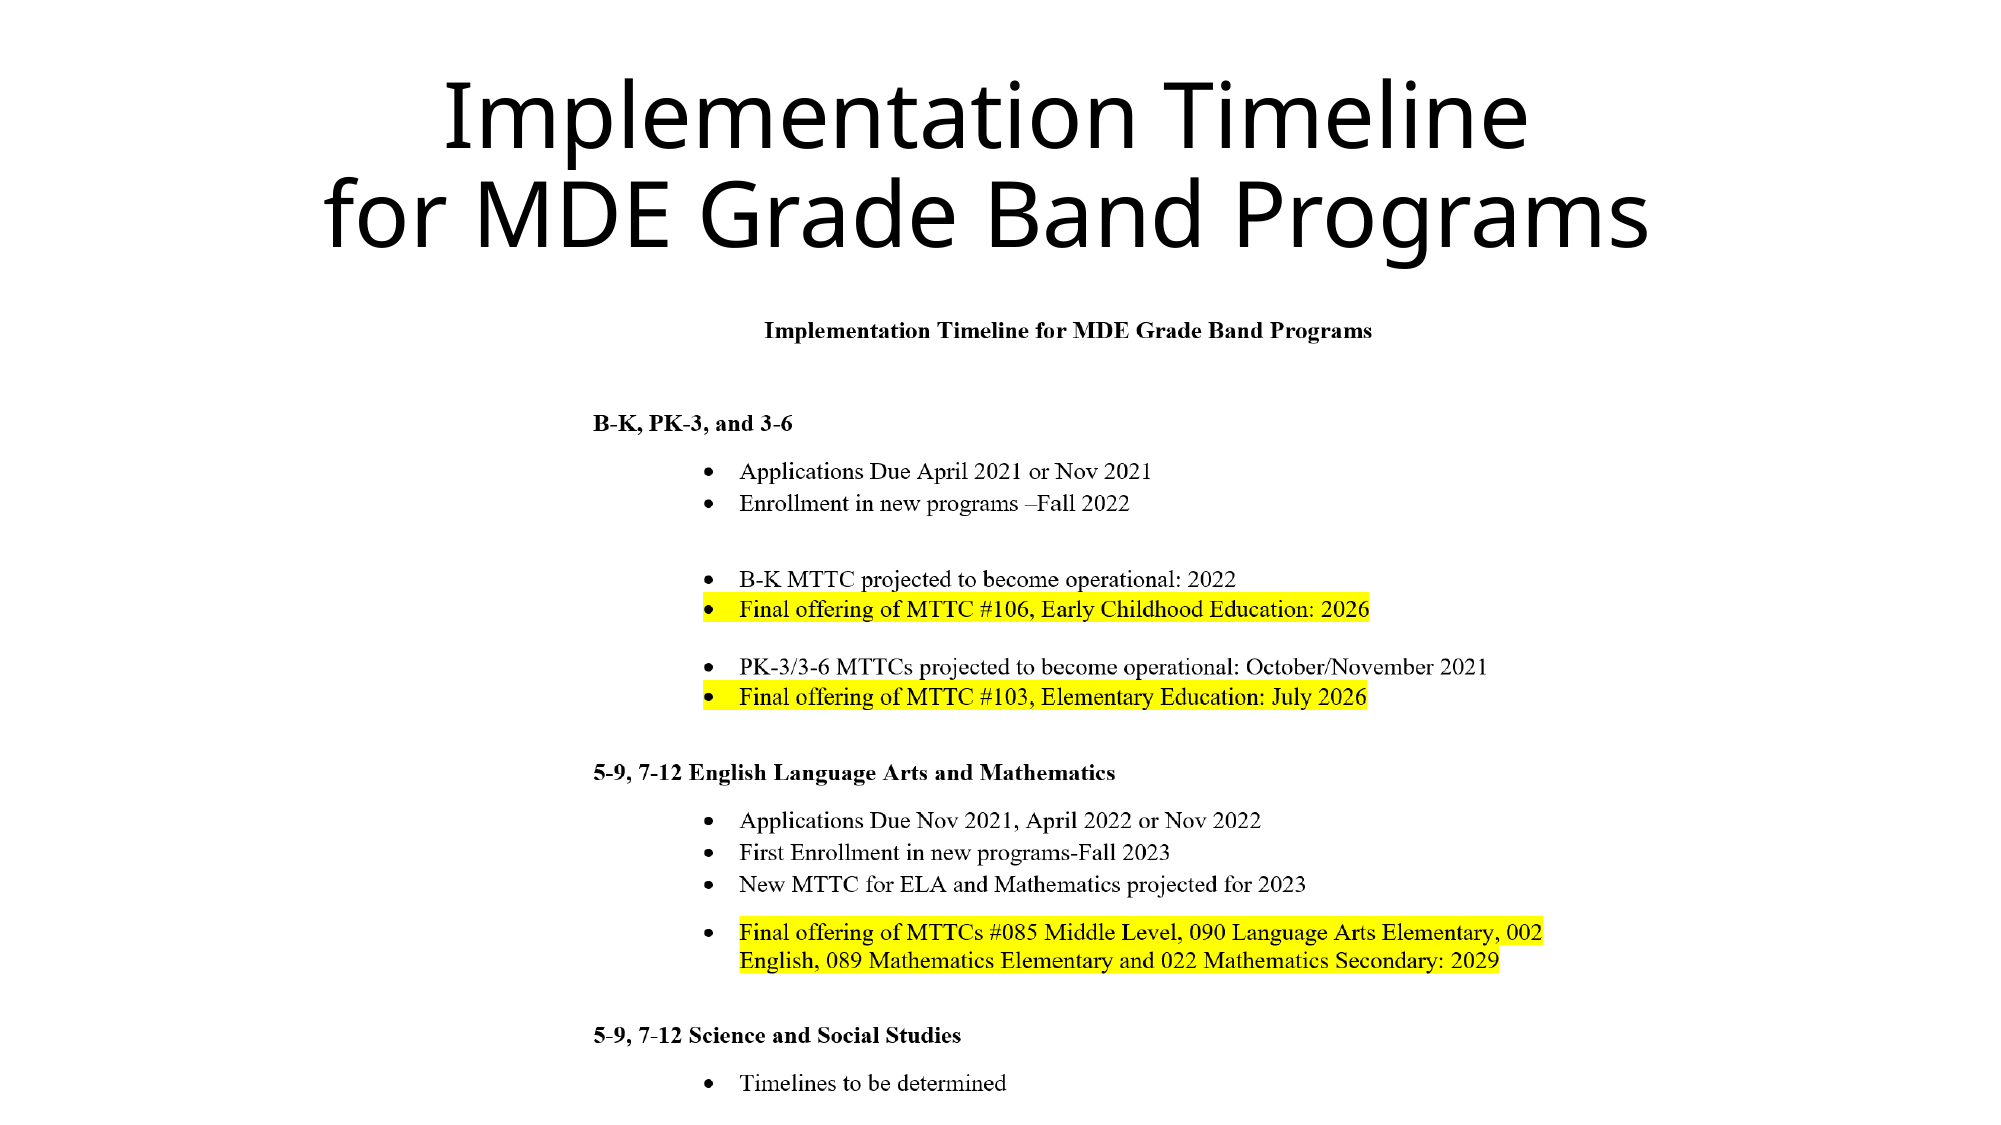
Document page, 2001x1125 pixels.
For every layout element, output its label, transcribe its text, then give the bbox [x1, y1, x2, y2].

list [545, 299, 1566, 1101]
title Implementation Timeline for MDE Grade Band Programs [137, 59, 1863, 278]
